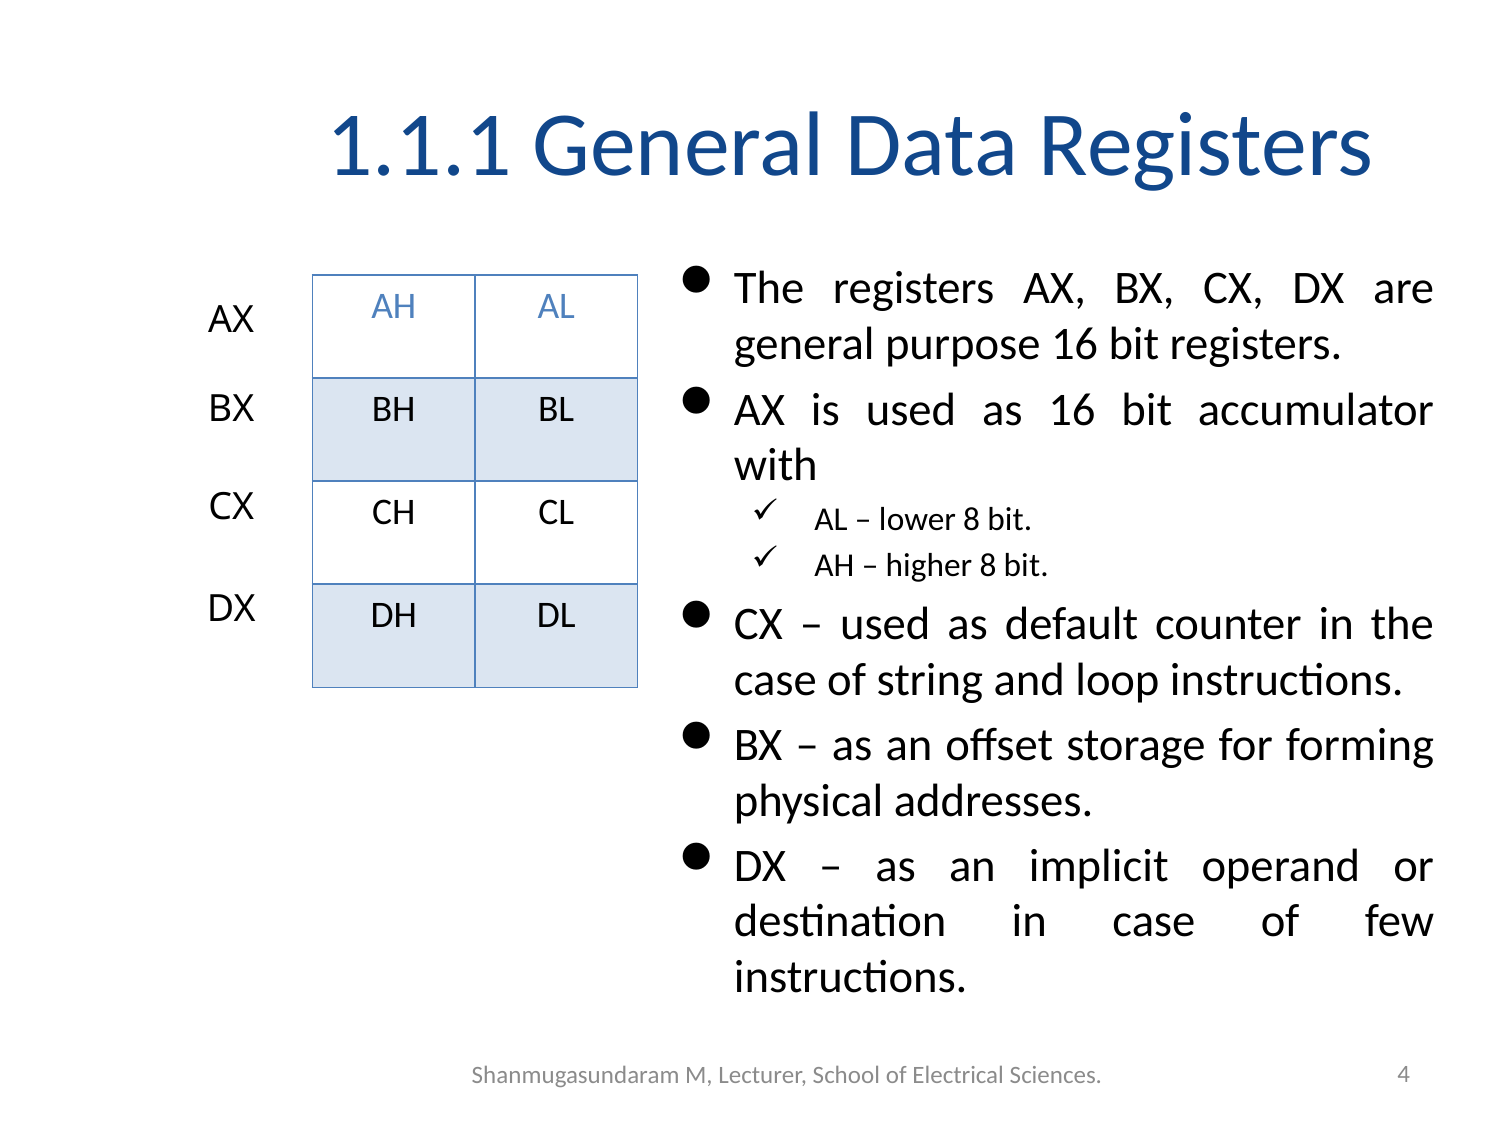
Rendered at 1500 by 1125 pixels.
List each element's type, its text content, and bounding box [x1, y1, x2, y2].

slide_number 4 [1074, 1042, 1425, 1103]
text_box AX [187, 287, 275, 348]
table_cell CH [313, 482, 474, 583]
table_header AL [476, 276, 637, 377]
table_cell DH [313, 585, 474, 687]
table_cell DL [476, 585, 637, 687]
title 1.1.1 General Data Registers [235, 45, 1466, 233]
table_cell BL [476, 379, 637, 480]
table_cell BH [313, 379, 474, 480]
text_box DX [187, 576, 275, 637]
text_box CX [187, 474, 275, 535]
table_header AH [313, 276, 474, 377]
list The registers AX, BX, CX, DX are general purpose 16 bit registers. AX is used as 16 bit accumulator with AL – lower 8 bit. AH – higher 8 bit. CX – used as default counter in the case of string and loop instructions. BX – as an offset storage for forming physical addresses. DX – as an implicit operand or destination in case of few instructions. [662, 249, 1450, 1016]
footer Shanmugasundaram M, Lecturer, School of Electrical Sciences. [162, 1034, 1413, 1113]
table_cell CL [476, 482, 637, 583]
text_box BX [187, 376, 275, 437]
